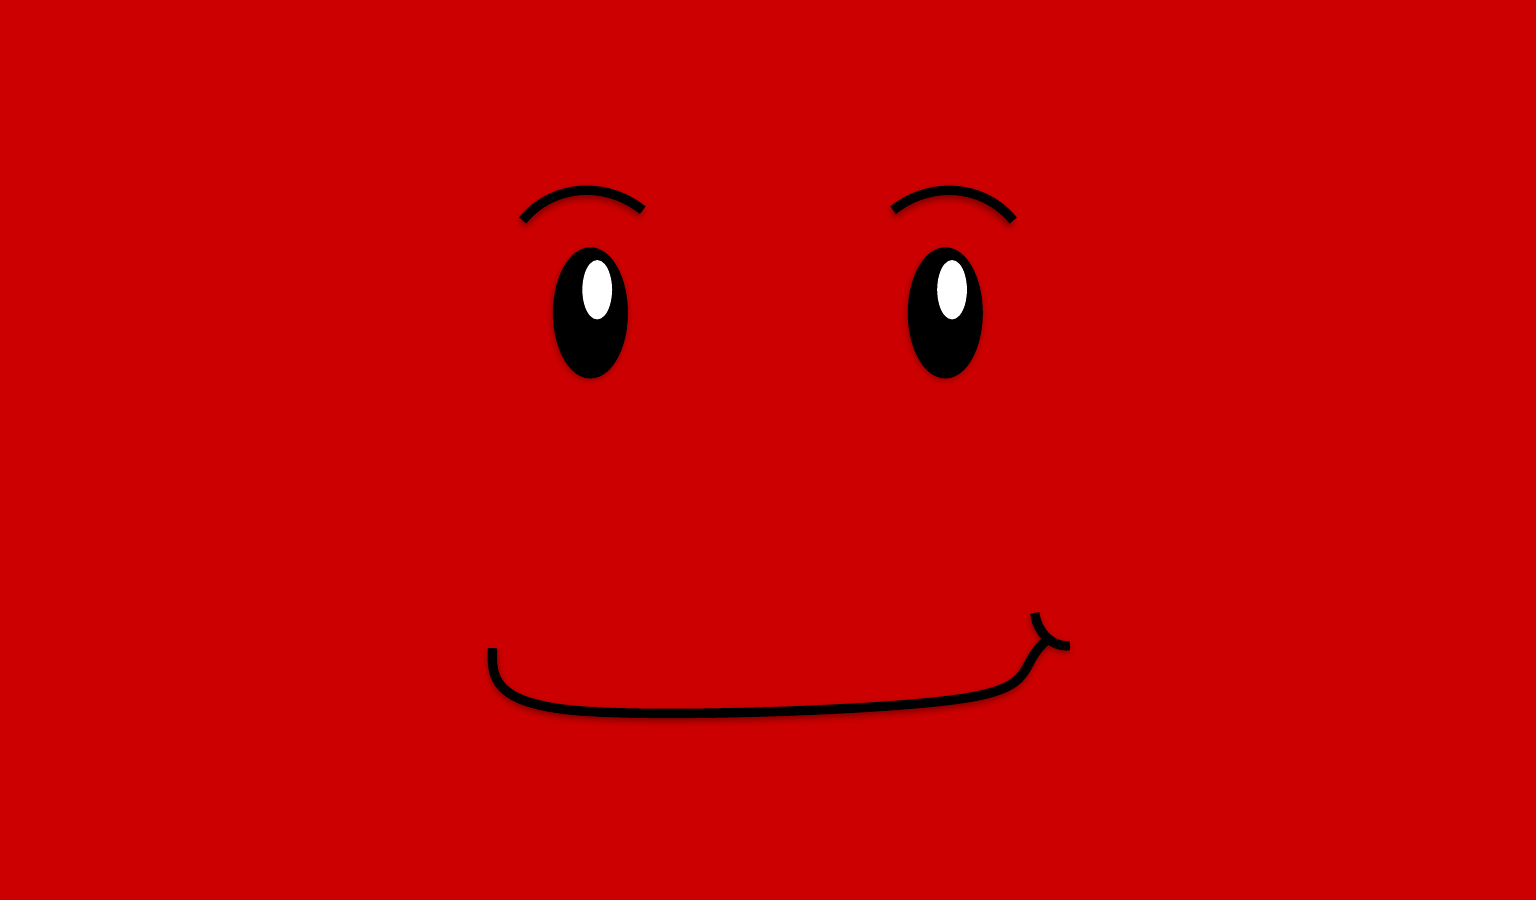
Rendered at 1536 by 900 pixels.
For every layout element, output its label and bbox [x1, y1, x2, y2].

text_box [552, 367, 984, 379]
text_box [503, 191, 1033, 359]
text_box [492, 572, 1098, 714]
